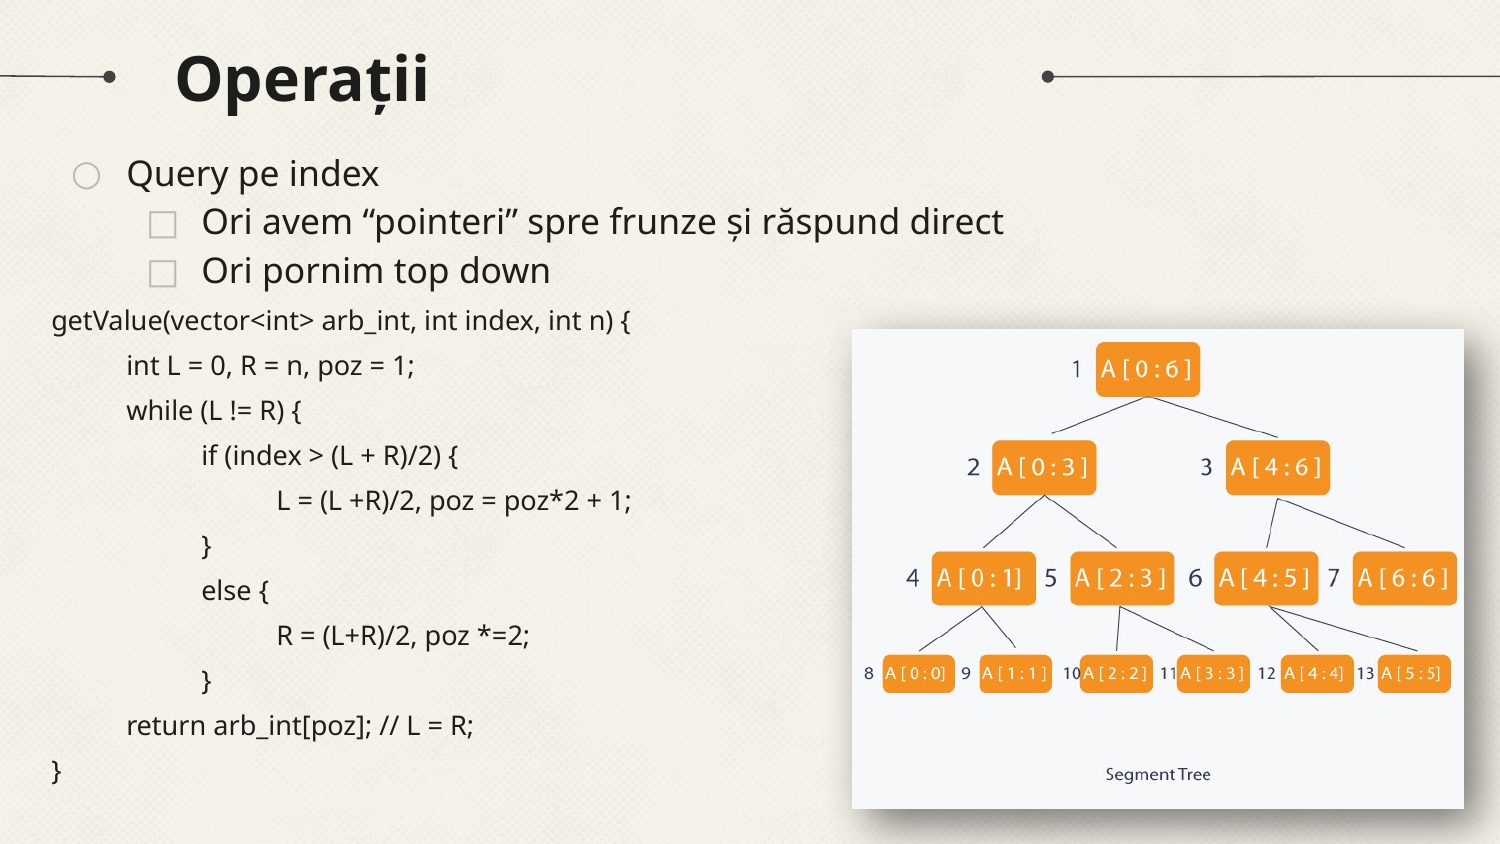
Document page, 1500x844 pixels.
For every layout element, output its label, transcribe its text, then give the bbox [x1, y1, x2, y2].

title Operații [159, 6, 1170, 129]
picture [0, 0, 1500, 844]
list Query pe index Ori avem “pointeri” spre frunze și răspund direct Ori pornim top down getValue(vector<int> arb_int, int index, int n) { int L = 0, R = n, poz = 1; while (L != R) { if (index > (L + R)/2) { L = (L +R)/2, poz = poz*2 + 1; } else { R = (L+R)/2, poz *=2; } return arb_int[poz]; // L = R; } [36, 129, 1454, 830]
